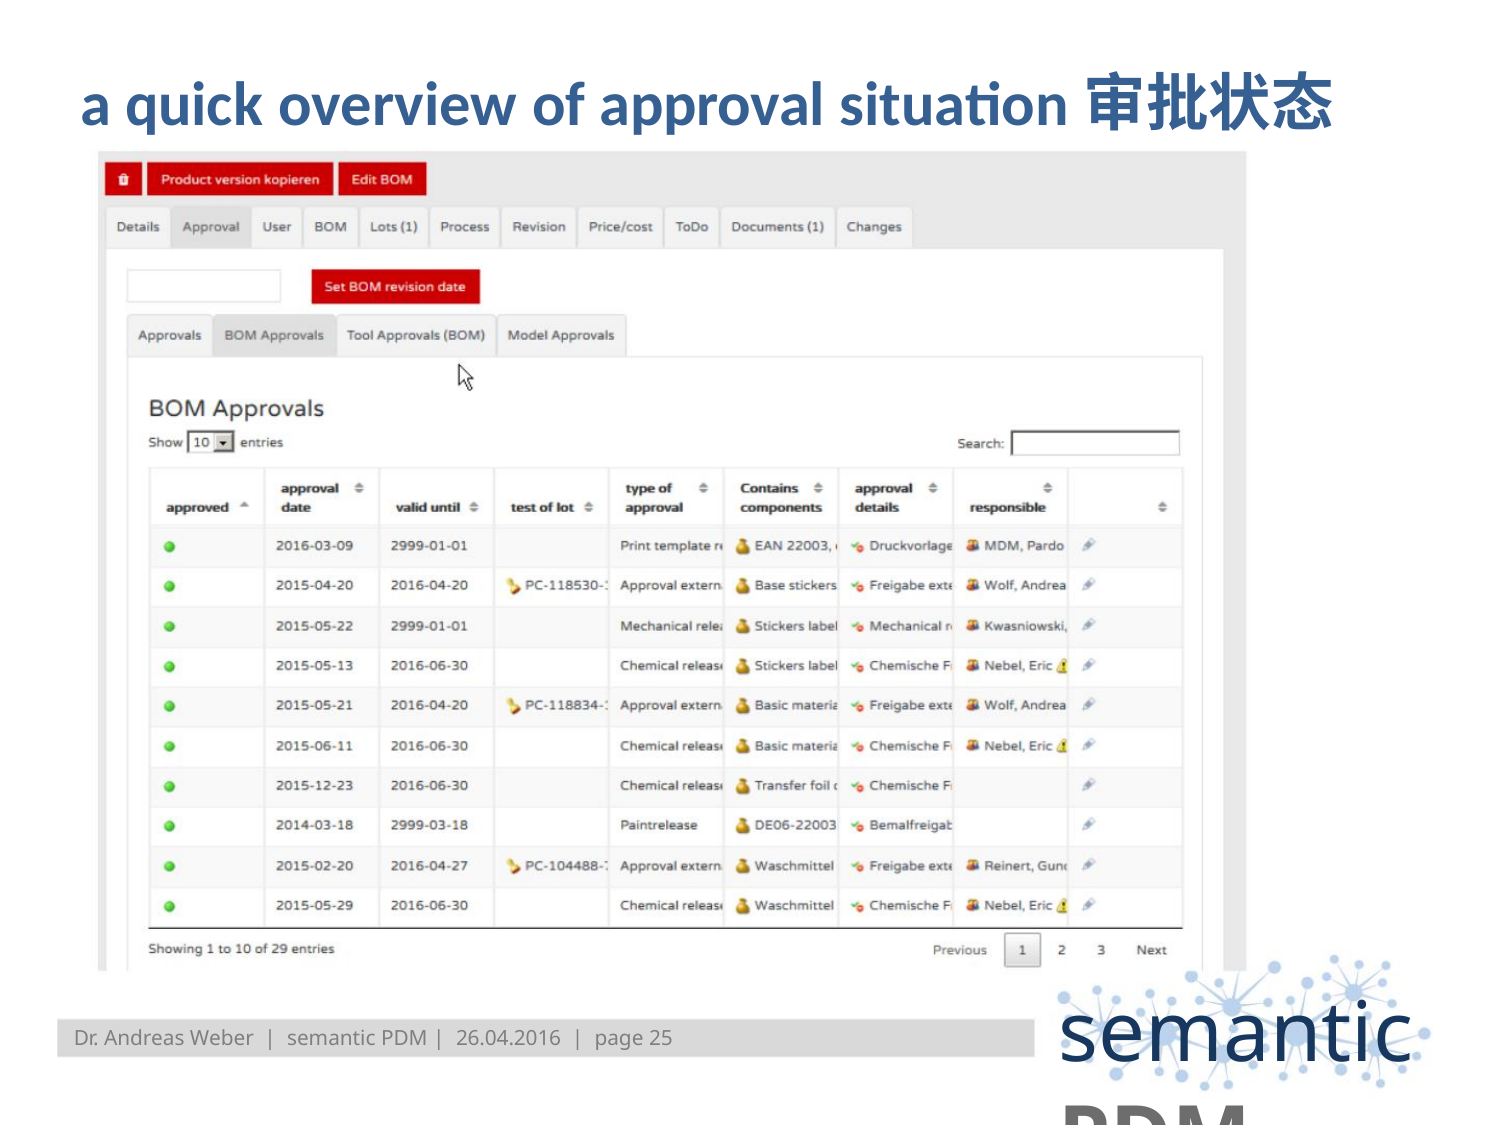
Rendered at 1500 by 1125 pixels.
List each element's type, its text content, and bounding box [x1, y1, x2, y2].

text_box Dr. Andreas Weber | semantic PDM | 26.04.2016 | page 25 [74, 1026, 727, 1050]
text_box [0, 0, 1500, 1125]
text_box semantic PDM [1058, 973, 1500, 1125]
text_box a quick overview of approval situation审批状态 [80, 61, 1483, 139]
